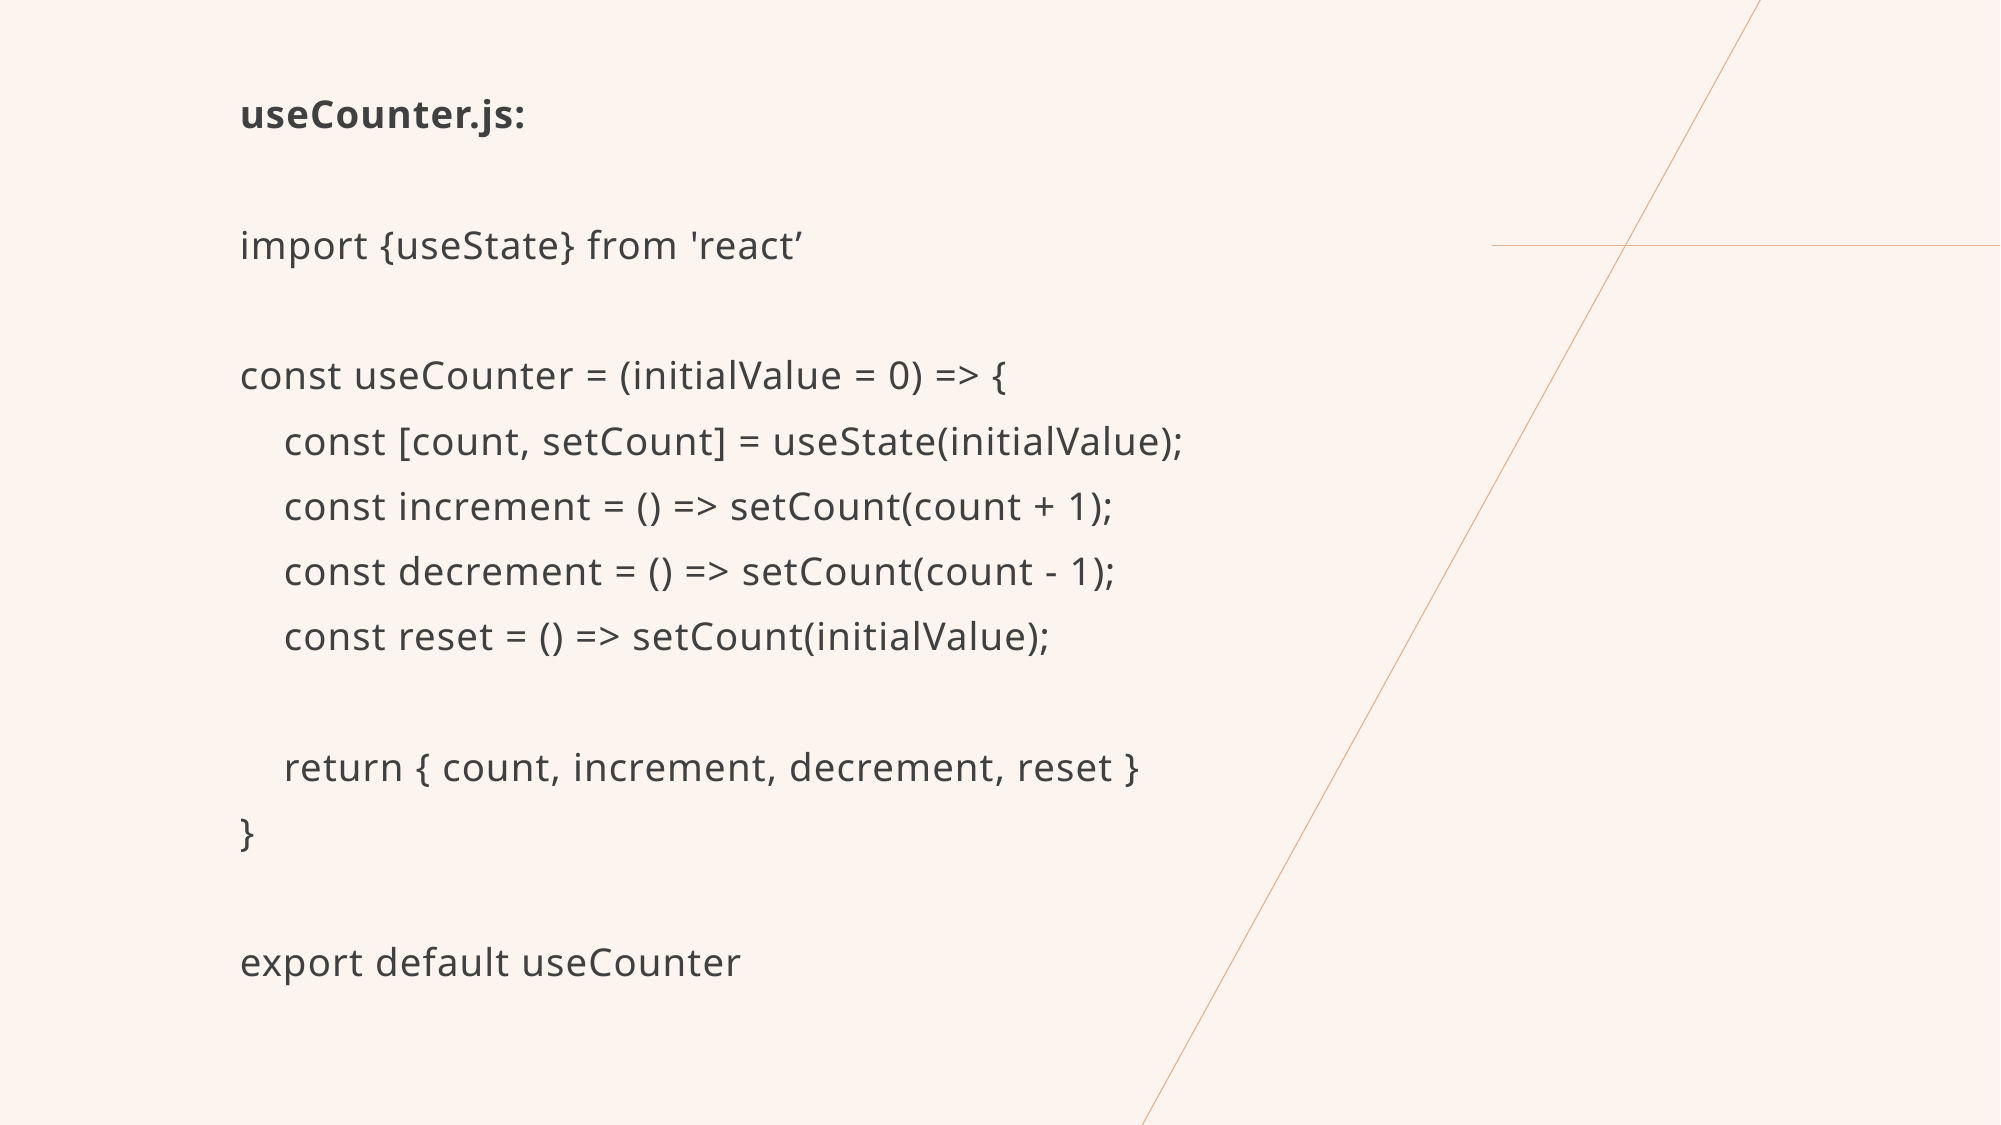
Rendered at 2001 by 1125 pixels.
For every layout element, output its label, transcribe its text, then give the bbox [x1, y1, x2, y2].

list useCounter.js: import {useState} from 'react’ const useCounter = (initialValue = 0) => { const [count, setCount] = useState(initialValue); const increment = () => setCount(count + 1); const decrement = () => setCount(count - 1); const reset = () => setCount(initialValue); return { count, increment, decrement, reset } } export default useCounter [224, 83, 1693, 998]
